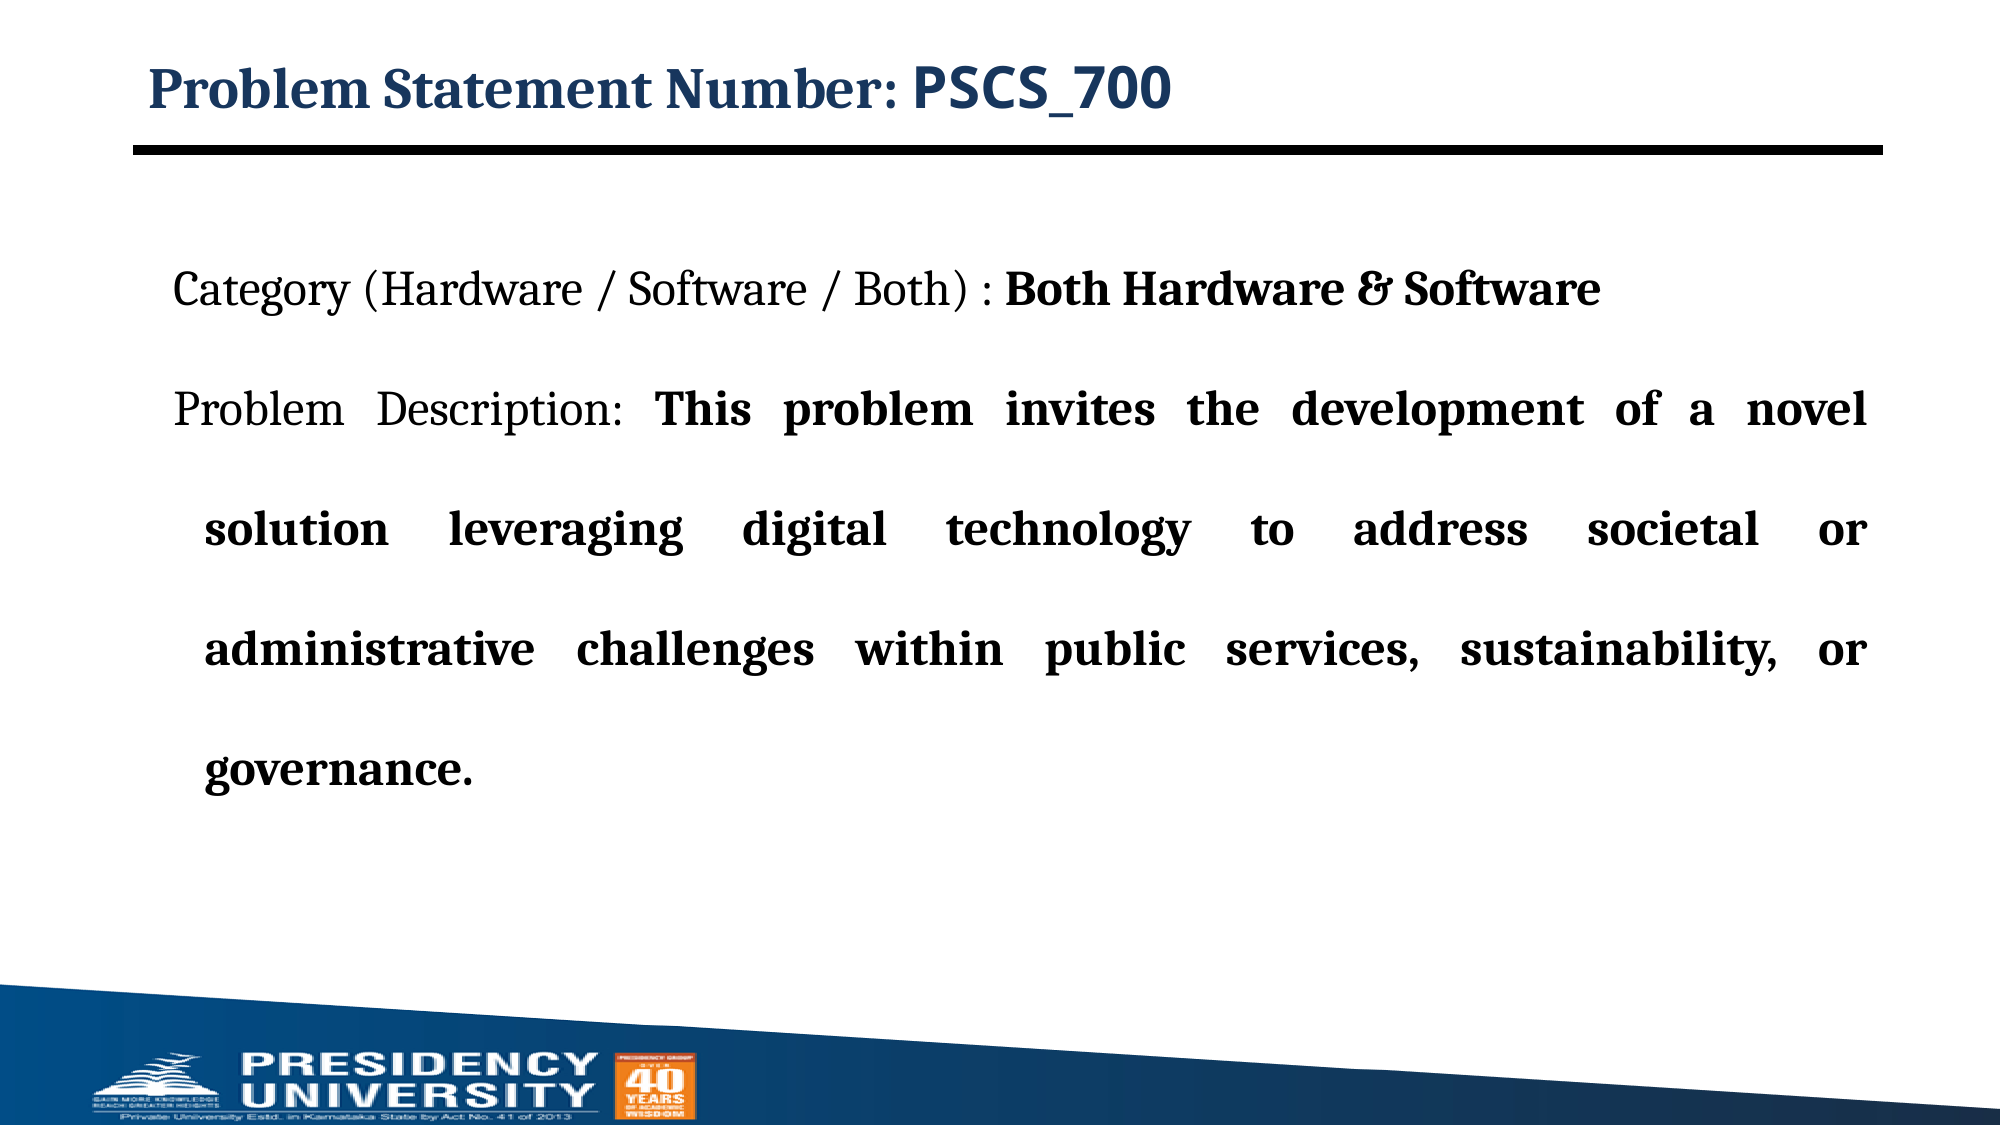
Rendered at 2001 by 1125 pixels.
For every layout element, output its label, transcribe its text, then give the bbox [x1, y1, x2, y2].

picture [0, 982, 2000, 1125]
title Problem Statement Number: PSCS_700 [133, 45, 1884, 125]
list Category (Hardware / Software / Both) : Both Hardware & Software Problem Description: This problem invites the development of a novel solution leveraging digital technology to address societal or administrative challenges within public services, sustainability, or governance. [133, 187, 1884, 1000]
